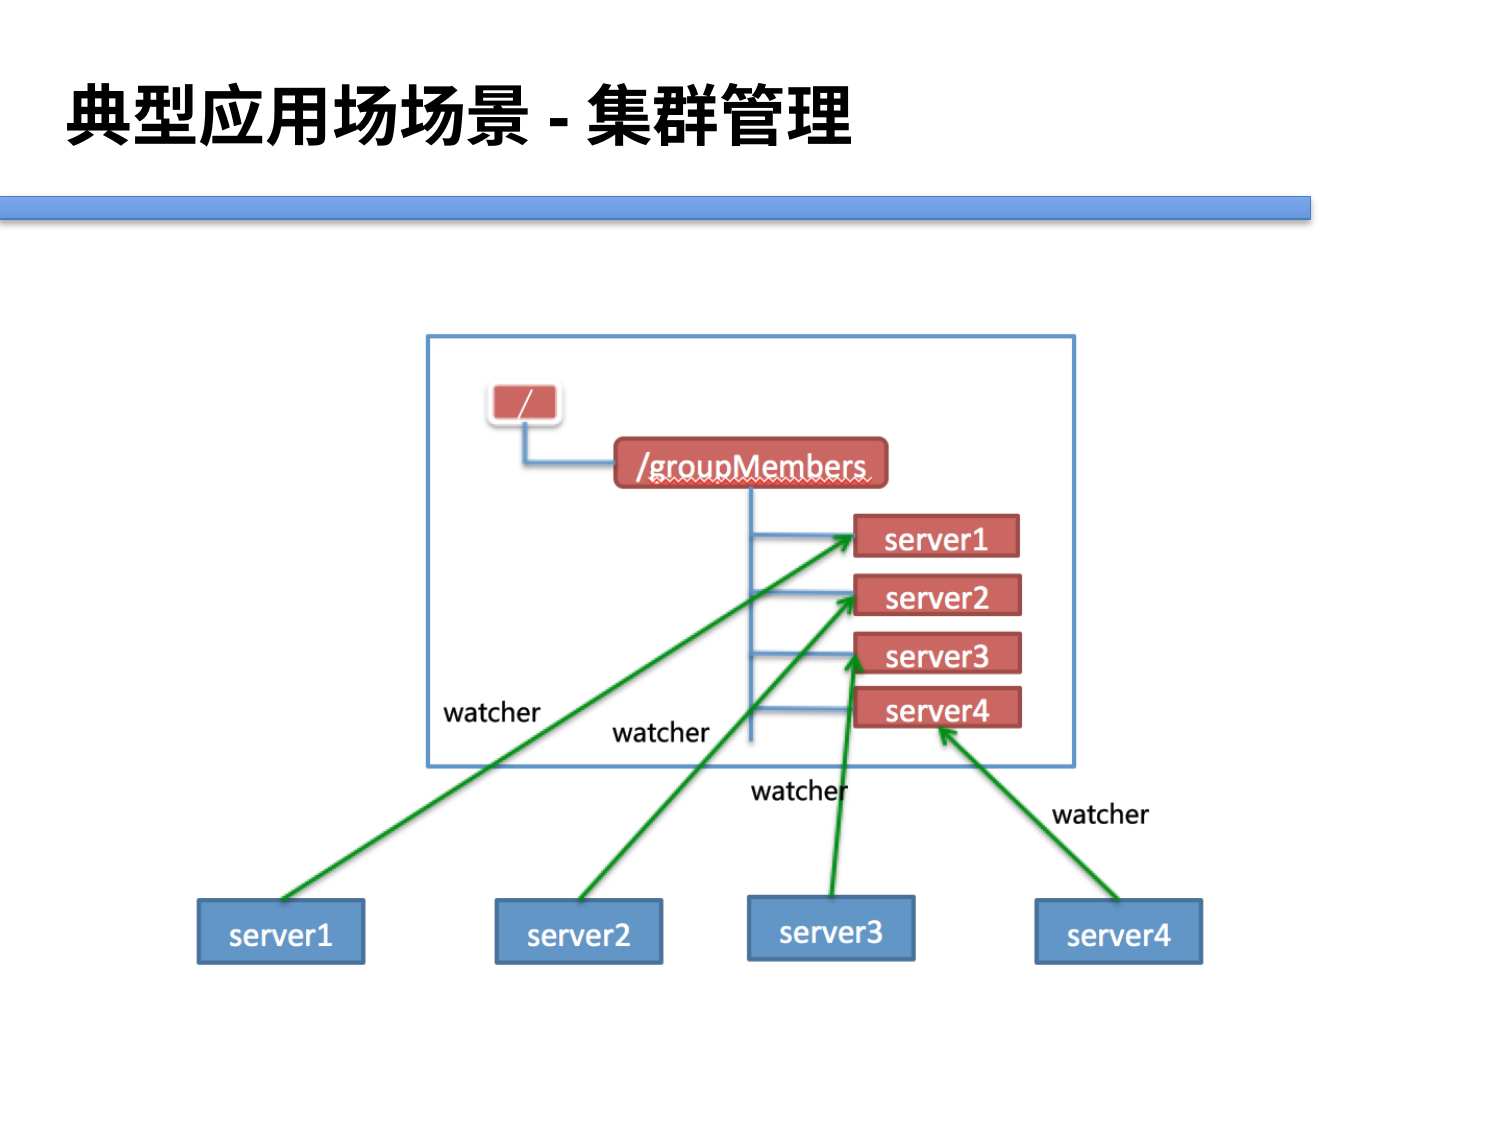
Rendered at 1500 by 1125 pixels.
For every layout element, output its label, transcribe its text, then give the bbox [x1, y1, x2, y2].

picture [157, 282, 1294, 992]
text_box 典型应用场场景-集群管理 [50, 66, 1320, 162]
